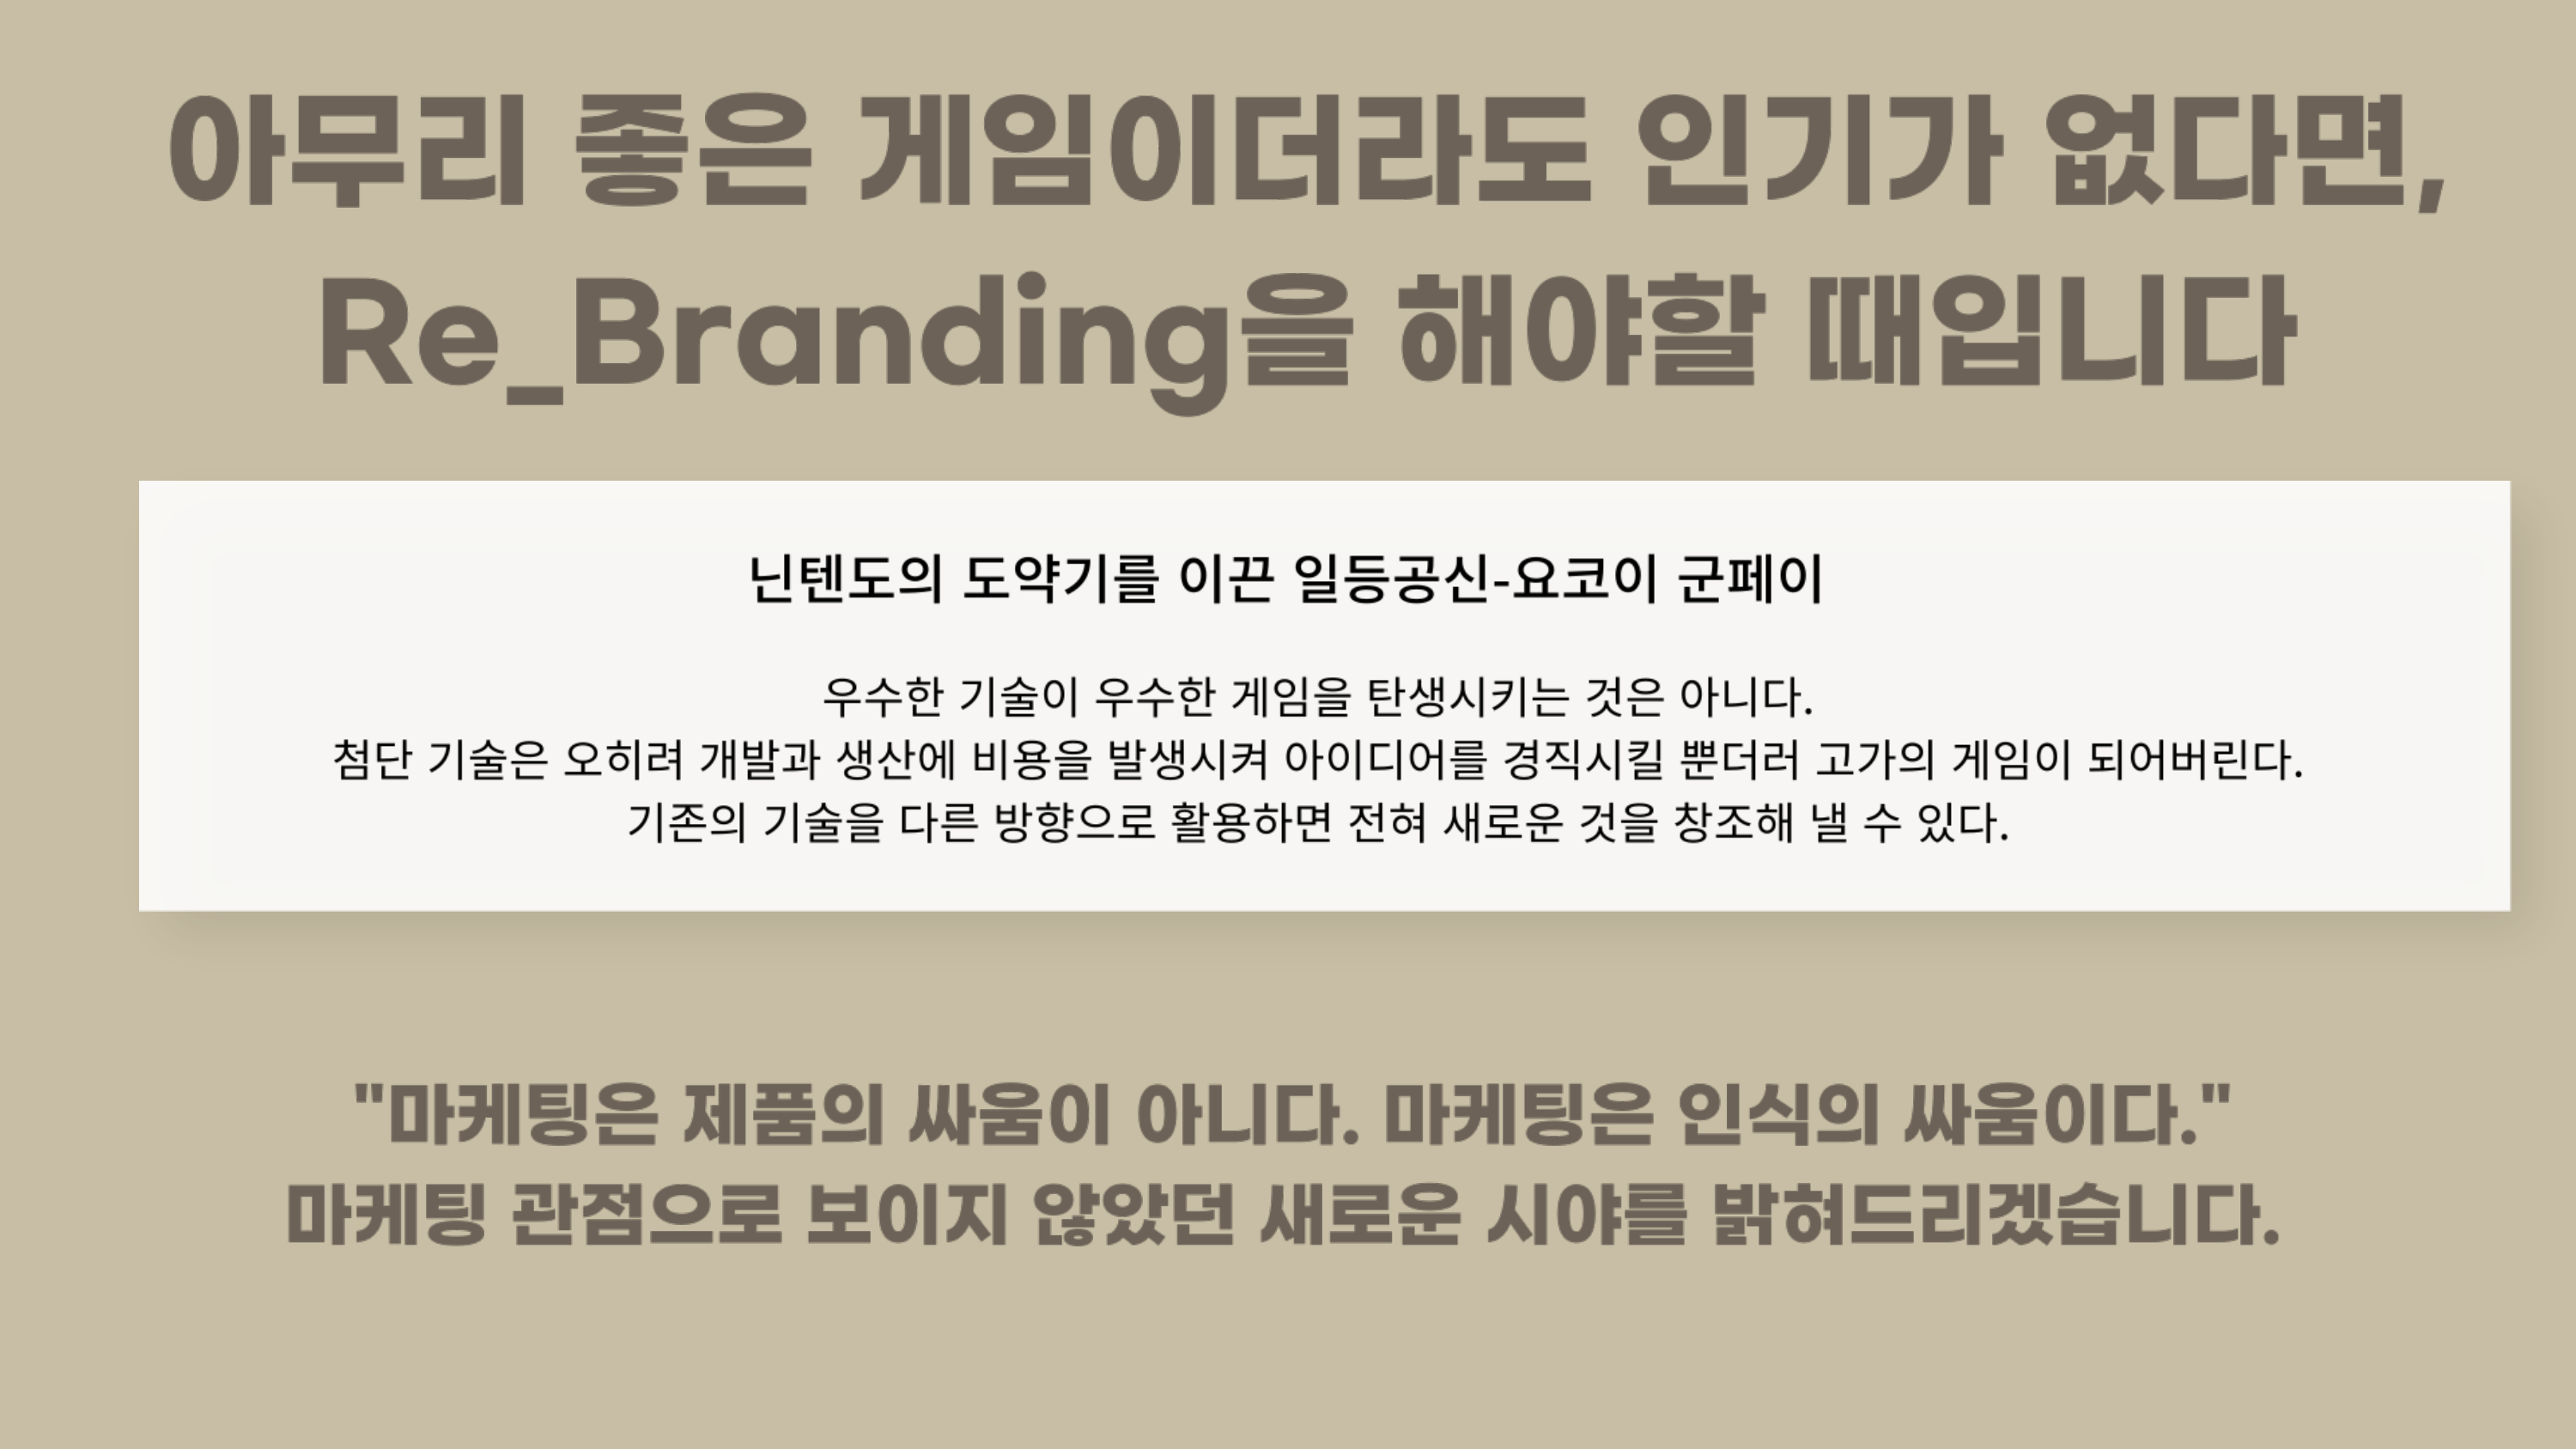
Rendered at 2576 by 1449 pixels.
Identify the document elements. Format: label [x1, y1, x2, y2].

text_box [138, 481, 2512, 912]
picture [0, 53, 2576, 1280]
